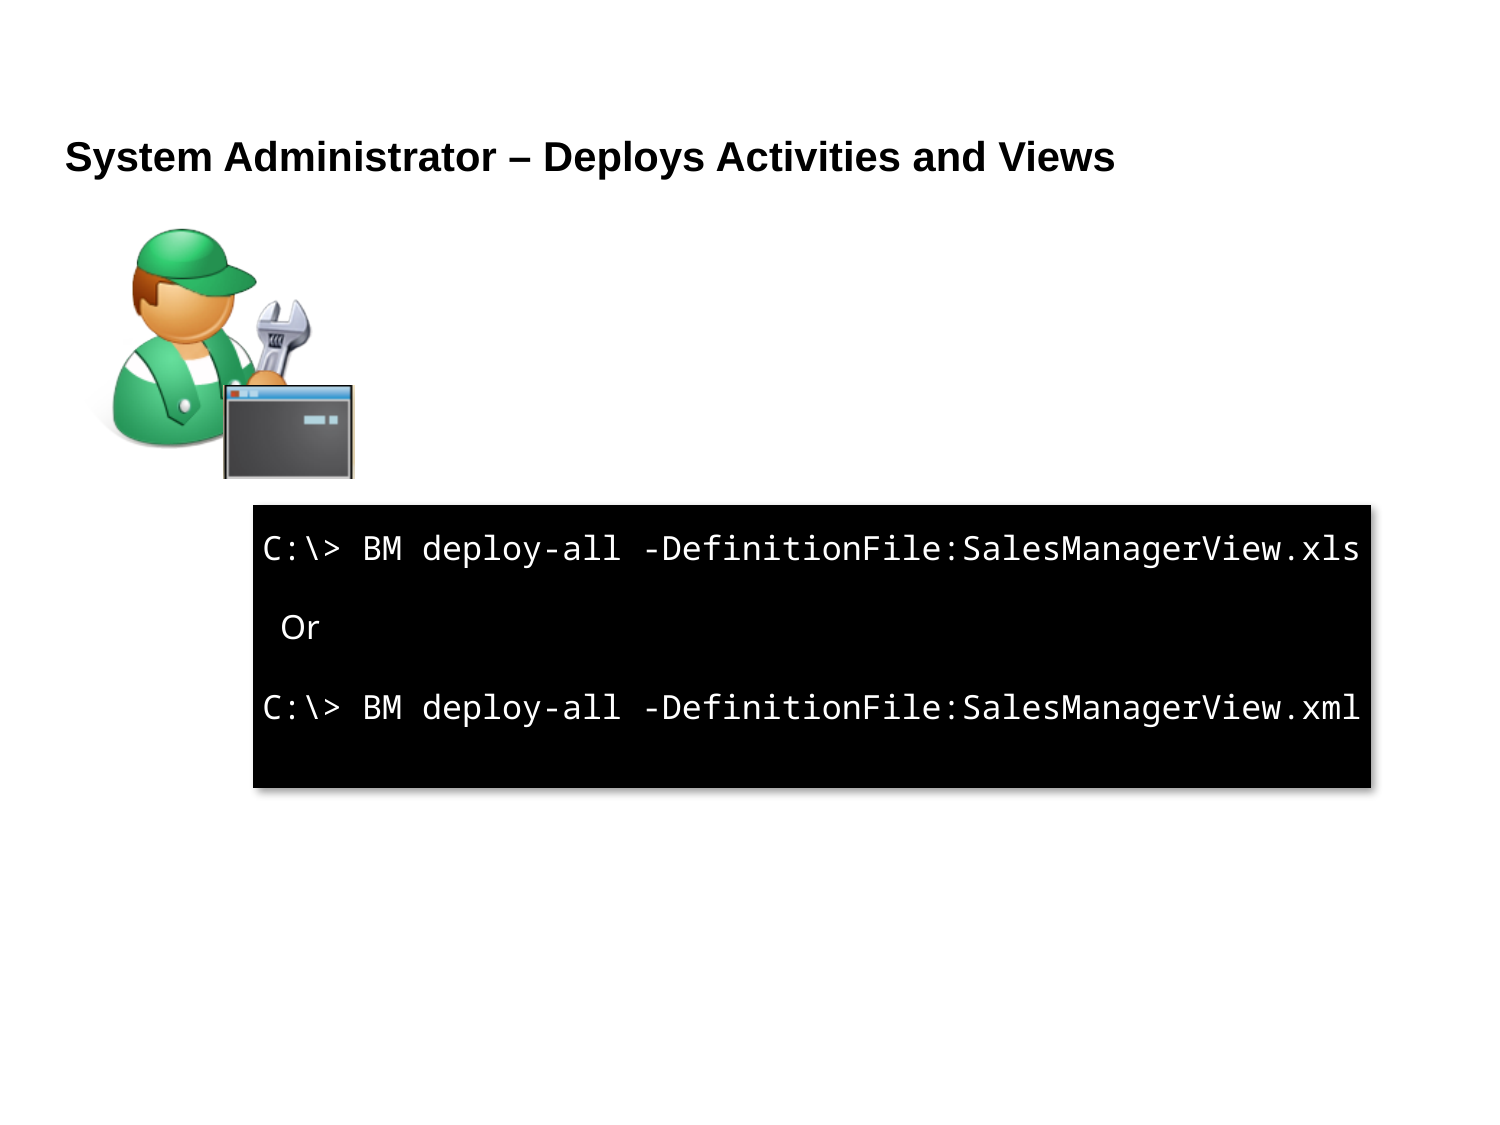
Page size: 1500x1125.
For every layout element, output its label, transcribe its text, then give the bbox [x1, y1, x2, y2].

text_box C:\> BM deploy-all -DefinitionFile:SalesManagerView.xls Or C:\> BM deploy-all -DefinitionFile:SalesManagerView.xml [253, 505, 1371, 787]
title System Administrator – Deploys Activities and Views [64, 125, 1436, 185]
picture [81, 210, 356, 480]
